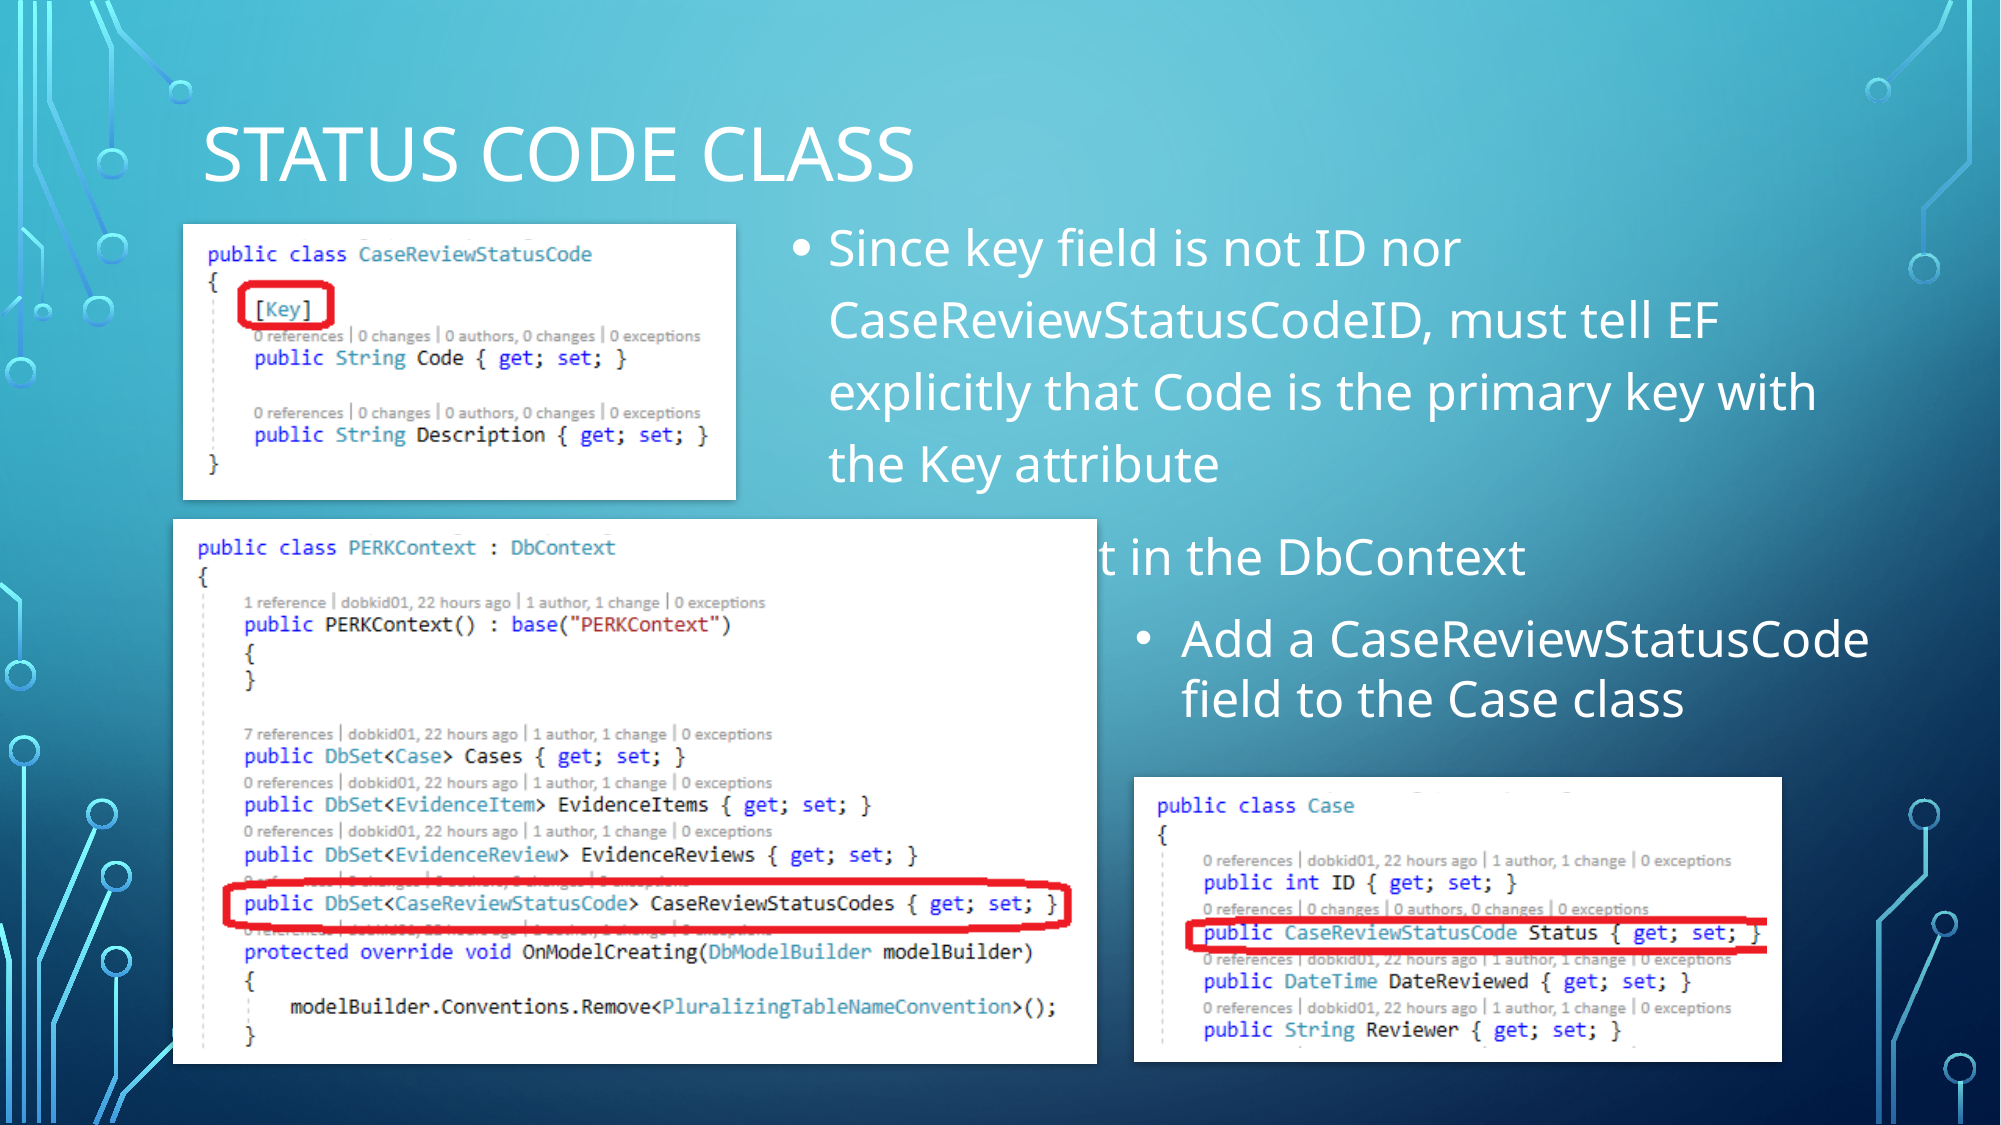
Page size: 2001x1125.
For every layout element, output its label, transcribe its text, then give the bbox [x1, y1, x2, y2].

picture [197, 238, 722, 486]
text_box Add a CaseReviewStatusCode field to the Case class [1119, 599, 1904, 735]
picture [1147, 791, 1768, 1049]
title Status code class [187, 101, 1813, 213]
list Since key field is not ID nor CaseReviewStatusCodeID, must tell EF explicitly that Code is the primary key with the Key attribute Add a DbSet in the DbContext [775, 197, 1921, 935]
picture [186, 533, 1083, 1050]
